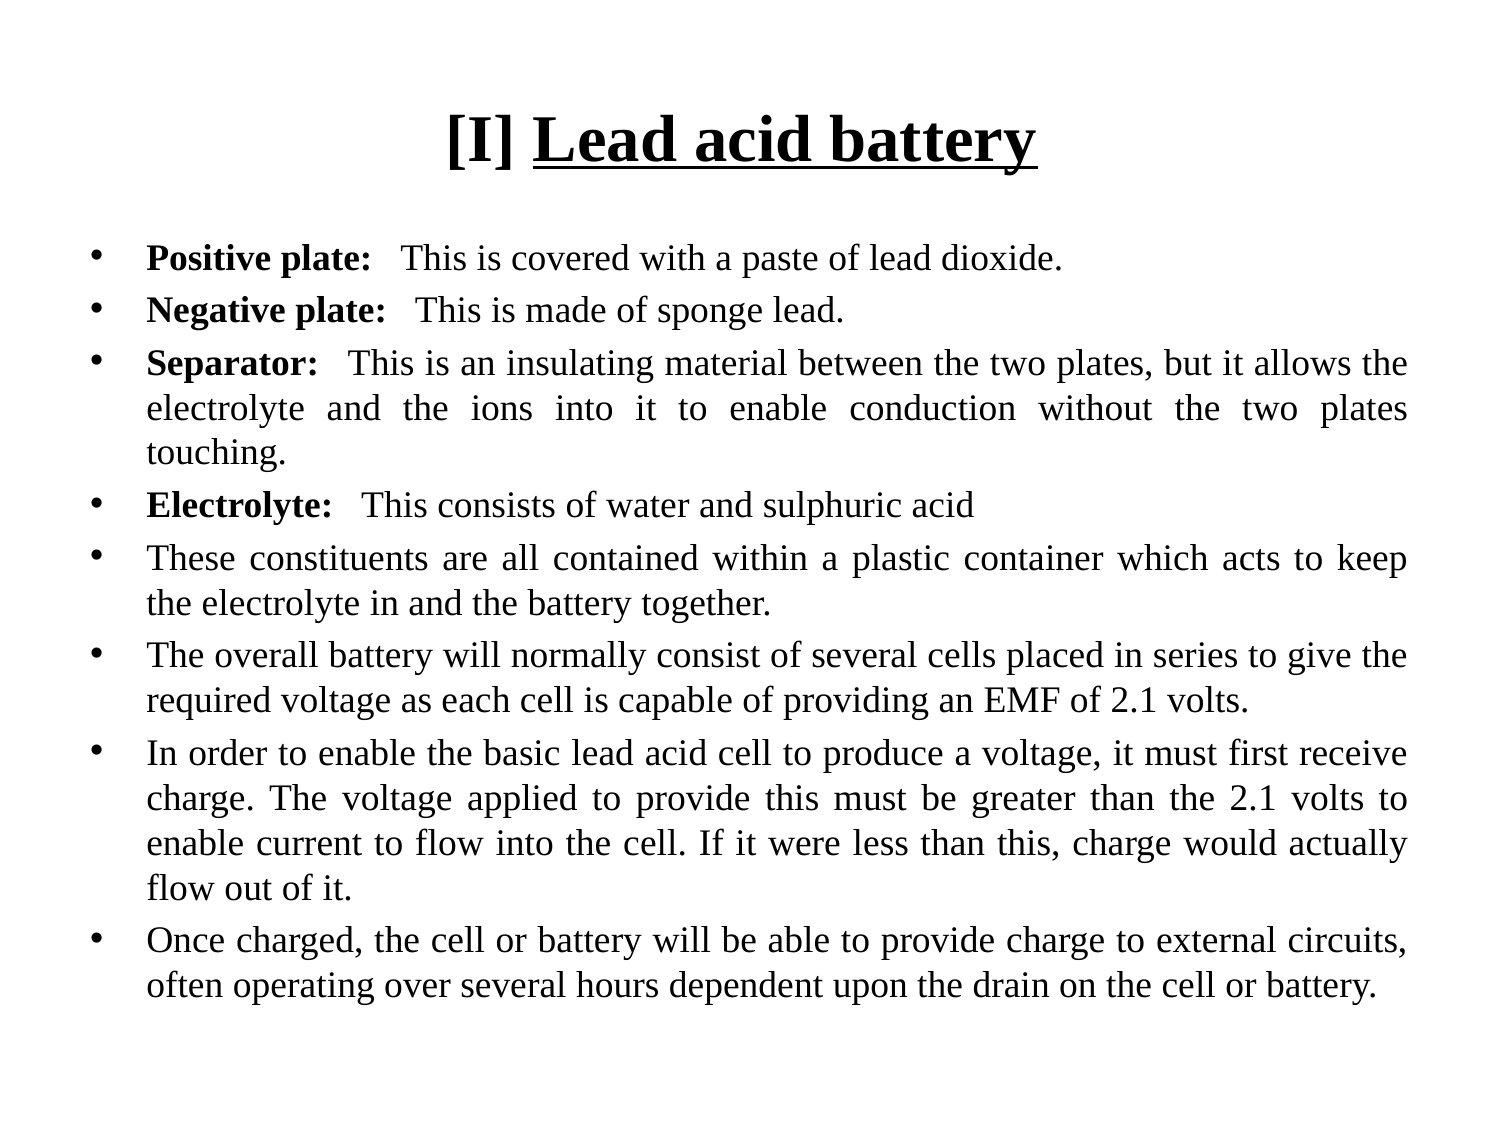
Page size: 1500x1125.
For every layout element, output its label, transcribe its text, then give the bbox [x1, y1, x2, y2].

list Positive plate: This is covered with a paste of lead dioxide. Negative plate: This is made of sponge lead. Separator: This is an insulating material between the two plates, but it allows the electrolyte and the ions into it to enable conduction without the two plates touching. Electrolyte: This consists of water and sulphuric acid These constituents are all contained within a plastic container which acts to keep the electrolyte in and the battery together. The overall battery will normally consist of several cells placed in series to give the required voltage as each cell is capable of providing an EMF of 2.1 volts. In order to enable the basic lead acid cell to produce a voltage, it must first receive charge. The voltage applied to provide this must be greater than the 2.1 volts to enable current to flow into the cell. If it were less than this, charge would actually flow out of it. Once charged, the cell or battery will be able to provide charge to external circuits, often operating over several hours dependent upon the drain on the cell or battery. [75, 224, 1425, 1075]
title [I] Lead acid battery [75, 70, 1425, 200]
